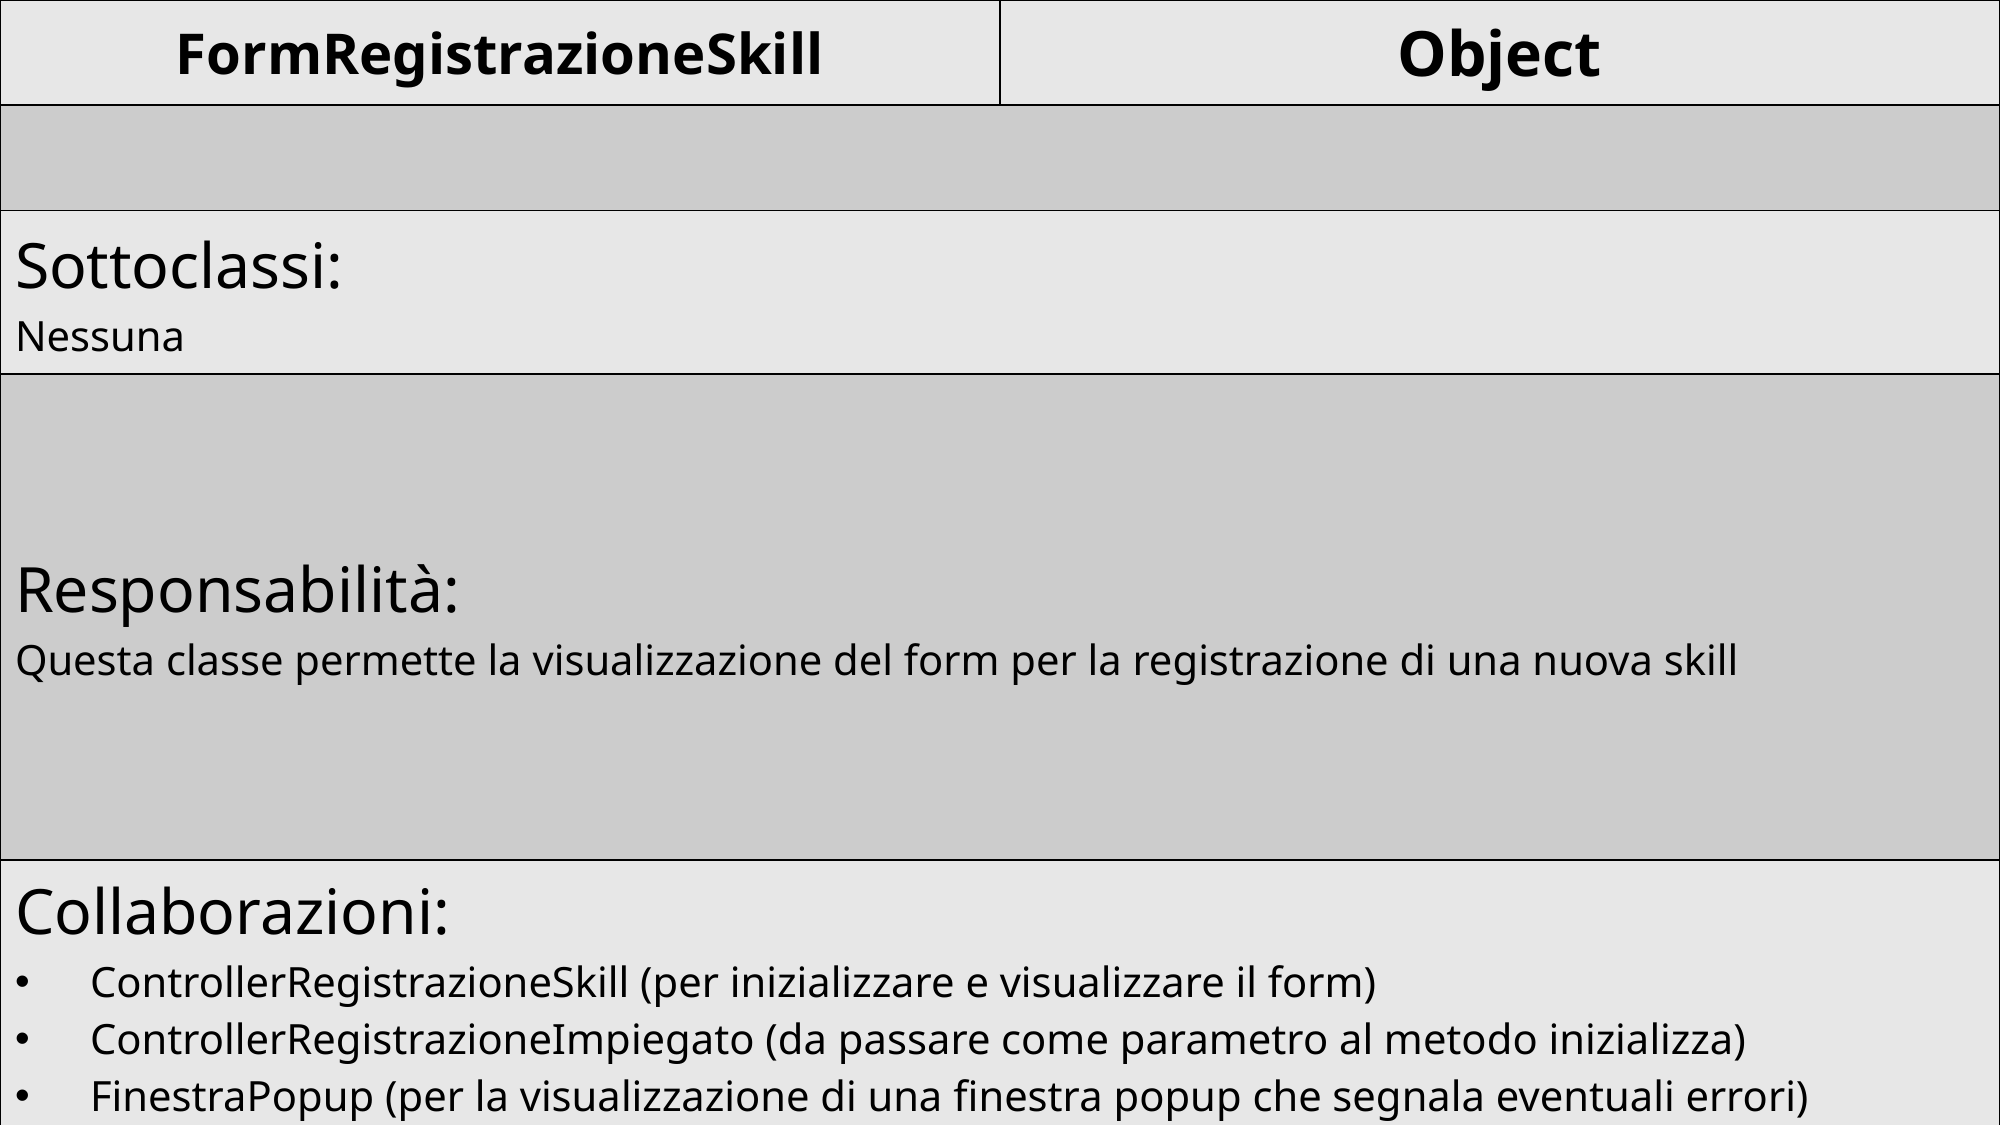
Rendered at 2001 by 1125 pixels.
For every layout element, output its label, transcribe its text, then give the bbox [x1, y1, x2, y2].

table_cell Sottoclassi: Nessuna [1, 211, 1999, 373]
table_header Object [1001, 1, 1999, 104]
table_header FormRegistrazioneSkill [1, 1, 999, 104]
table_cell [1, 106, 1000, 210]
table_cell Responsabilità: Questa classe permette la visualizzazione del form per la registrazione di una nuova skill [1, 375, 1999, 859]
table_cell Collaborazioni: ControllerRegistrazioneSkill (per inizializzare e visualizzare il form) ControllerRegistrazioneImpiegato (da passare come parametro al metodo inizializza) FinestraPopup (per la visualizzazione di una finestra popup che segnala eventuali errori) [1, 861, 1999, 1125]
table_cell [1000, 106, 1999, 210]
